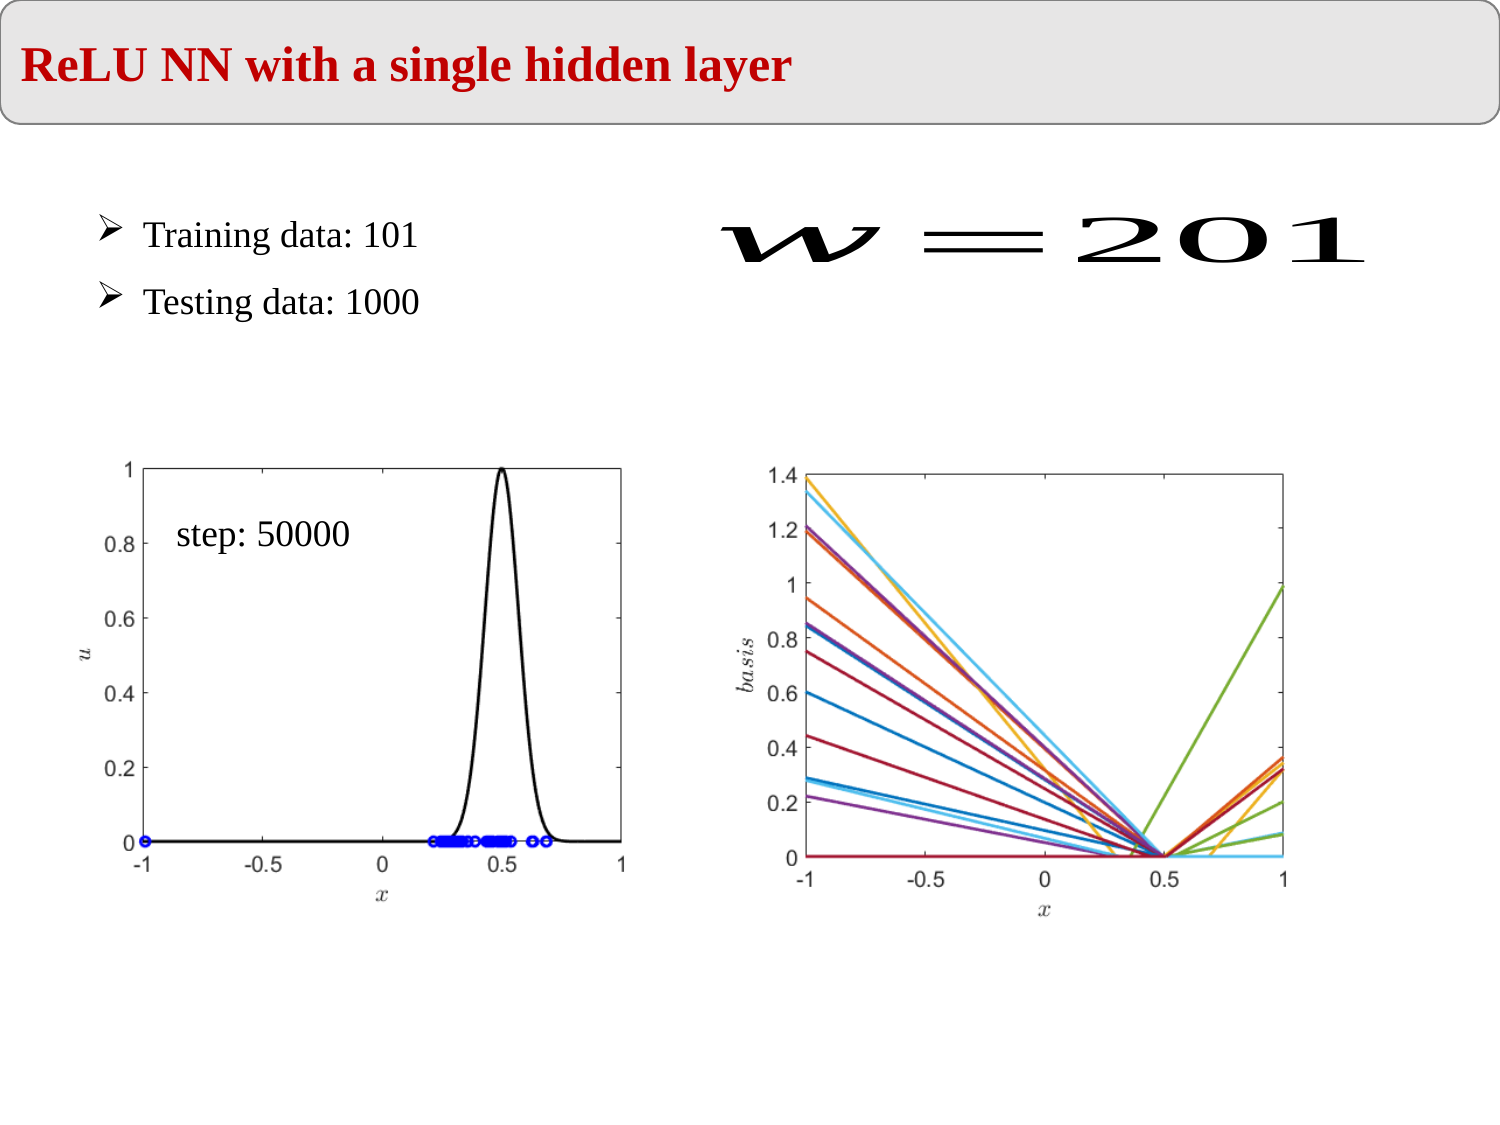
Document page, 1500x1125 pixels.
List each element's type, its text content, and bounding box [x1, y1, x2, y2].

text_box ReLU NN with a single hidden layer [0, 0, 1500, 125]
picture [723, 455, 1307, 922]
picture [61, 440, 645, 907]
